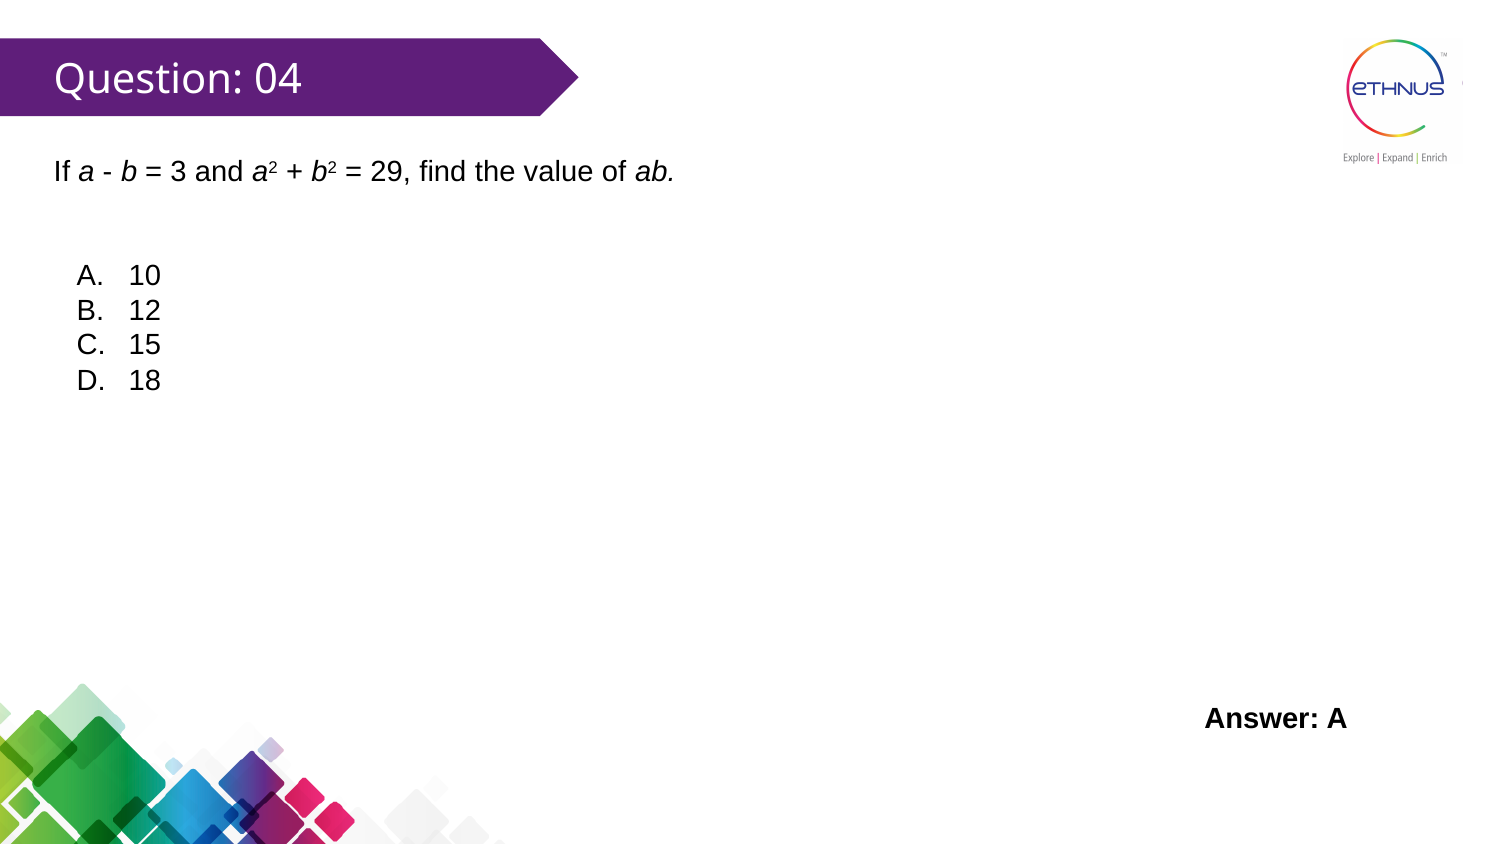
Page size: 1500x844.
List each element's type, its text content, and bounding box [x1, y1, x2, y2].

text_box Answer: A [1189, 684, 1446, 763]
text_box [518, 38, 579, 117]
text_box [0, 38, 53, 117]
picture [1343, 38, 1463, 165]
text_box If a - b = 3 and a2 + b2 = 29, find the value of ab. 10 12 15 18 [53, 152, 1265, 669]
text_box Question: 04 [53, 38, 518, 117]
picture [0, 668, 732, 844]
